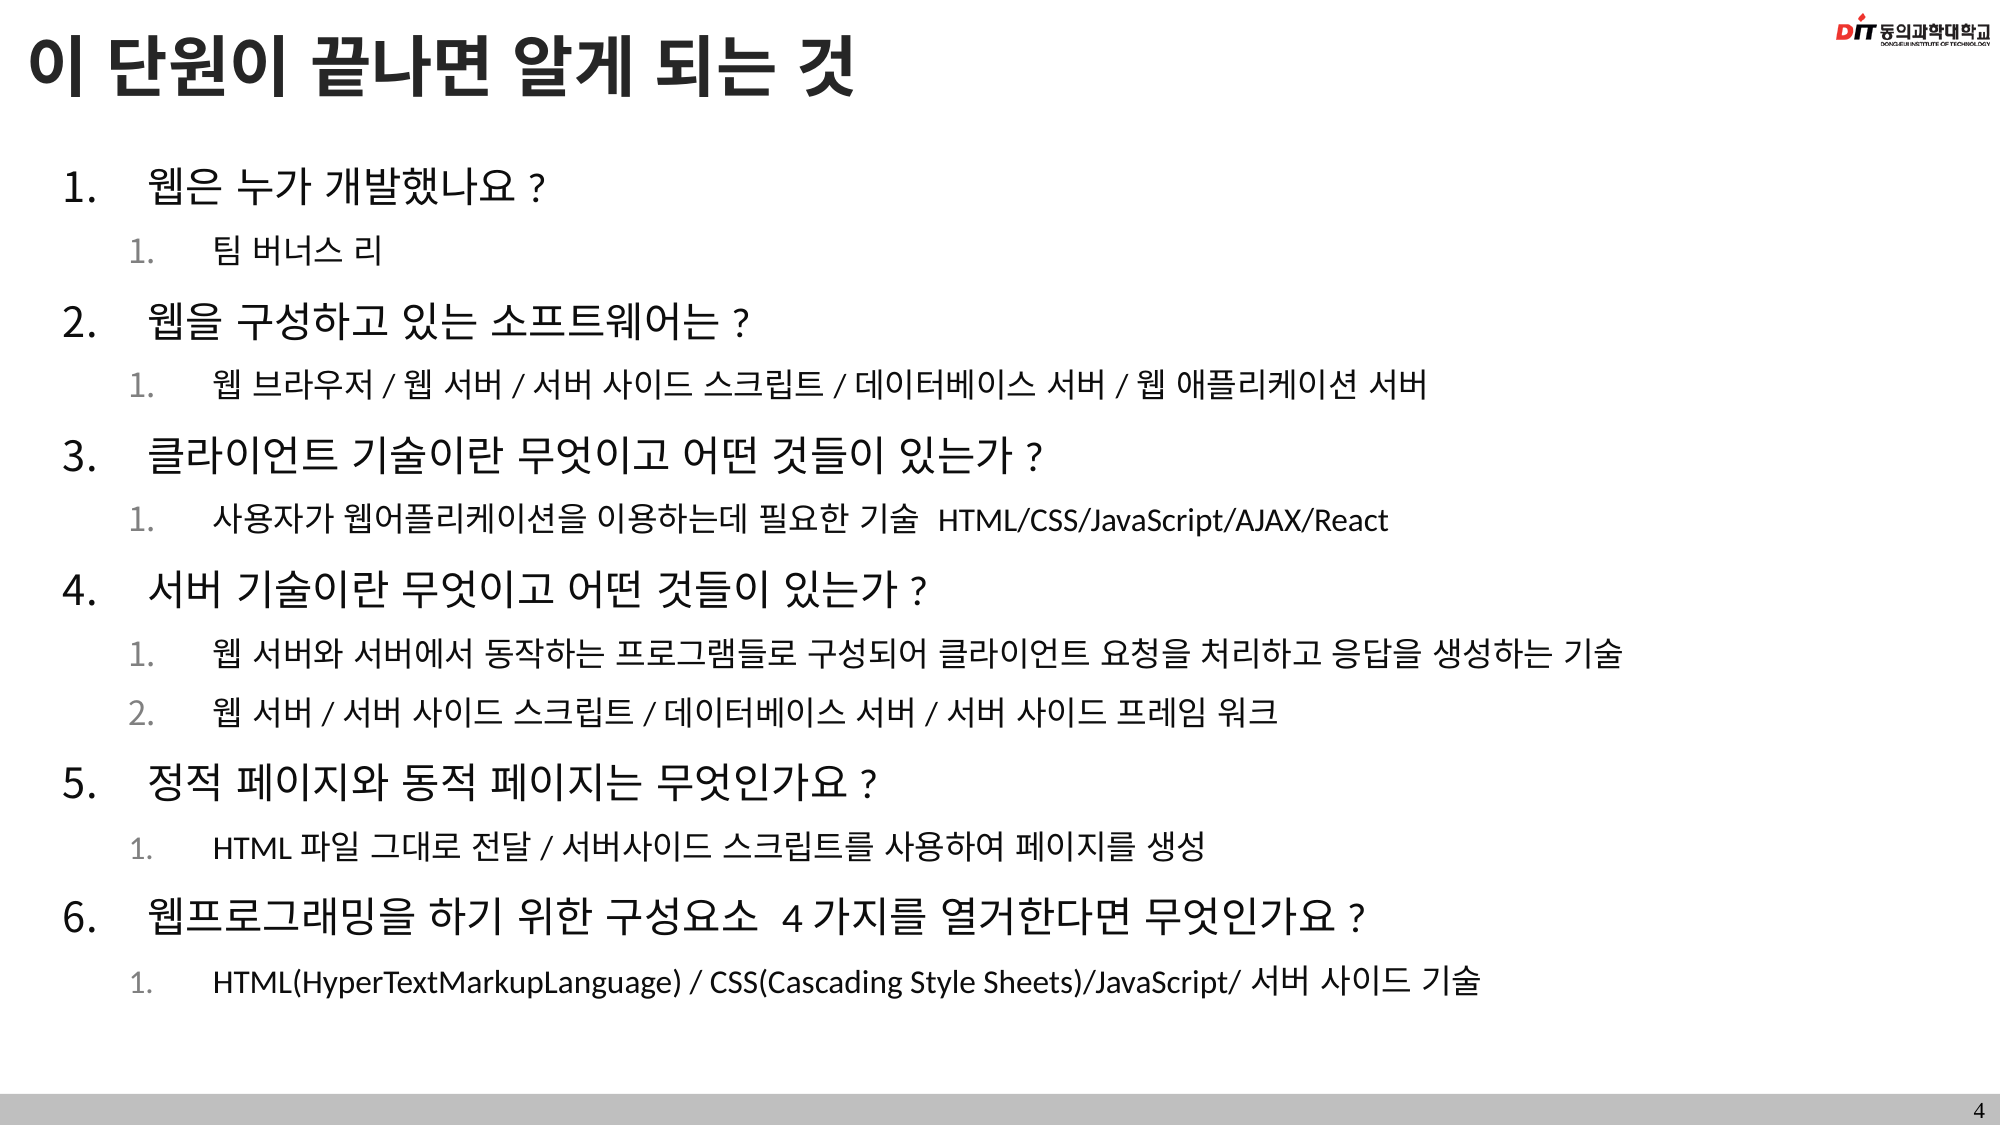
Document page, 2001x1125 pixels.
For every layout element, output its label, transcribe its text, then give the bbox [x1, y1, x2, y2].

slide_number 4 [1916, 1094, 2000, 1125]
title 이 단원이 끝나면 알게 되는 것 [26, 23, 1827, 107]
list 웹은 누가 개발했나요? 팀 버너스 리 웹을 구성하고 있는 소프트웨어는? 웹 브라우저/웹 서버/서버 사이드 스크립트/데이터베이스 서버/웹 애플리케이션 서버 클라이언트 기술이란 무엇이고 어떤 것들이 있는가? 사용자가 웹어플리케이션을 이용하는데 필요한 기술 HTML/CSS/JavaScript/AJAX/React 서버 기술이란 무엇이고 어떤 것들이 있는가? 웹 서버와 서버에서 동작하는 프로그램들로 구성되어 클라이언트 요청을 처리하고 응답을 생성하는 기술 웹 서버/서버 사이드 스크립트/데이터베이스 서버/서버 사이드 프레임 워크 정적 페이지와 동적 페이지는 무엇인가요? HTML파일 그대로 전달/서버사이드 스크립트를 사용하여 페이지를 생성 웹프로그래밍을 하기 위한 구성요소 4가지를 열거한다면 무엇인가요? HTML(HyperTextMarkupLanguage) / CSS(Cascading Style Sheets)/JavaScript/서버 사이드 기술 [62, 153, 1953, 1094]
picture [1836, 13, 1990, 46]
